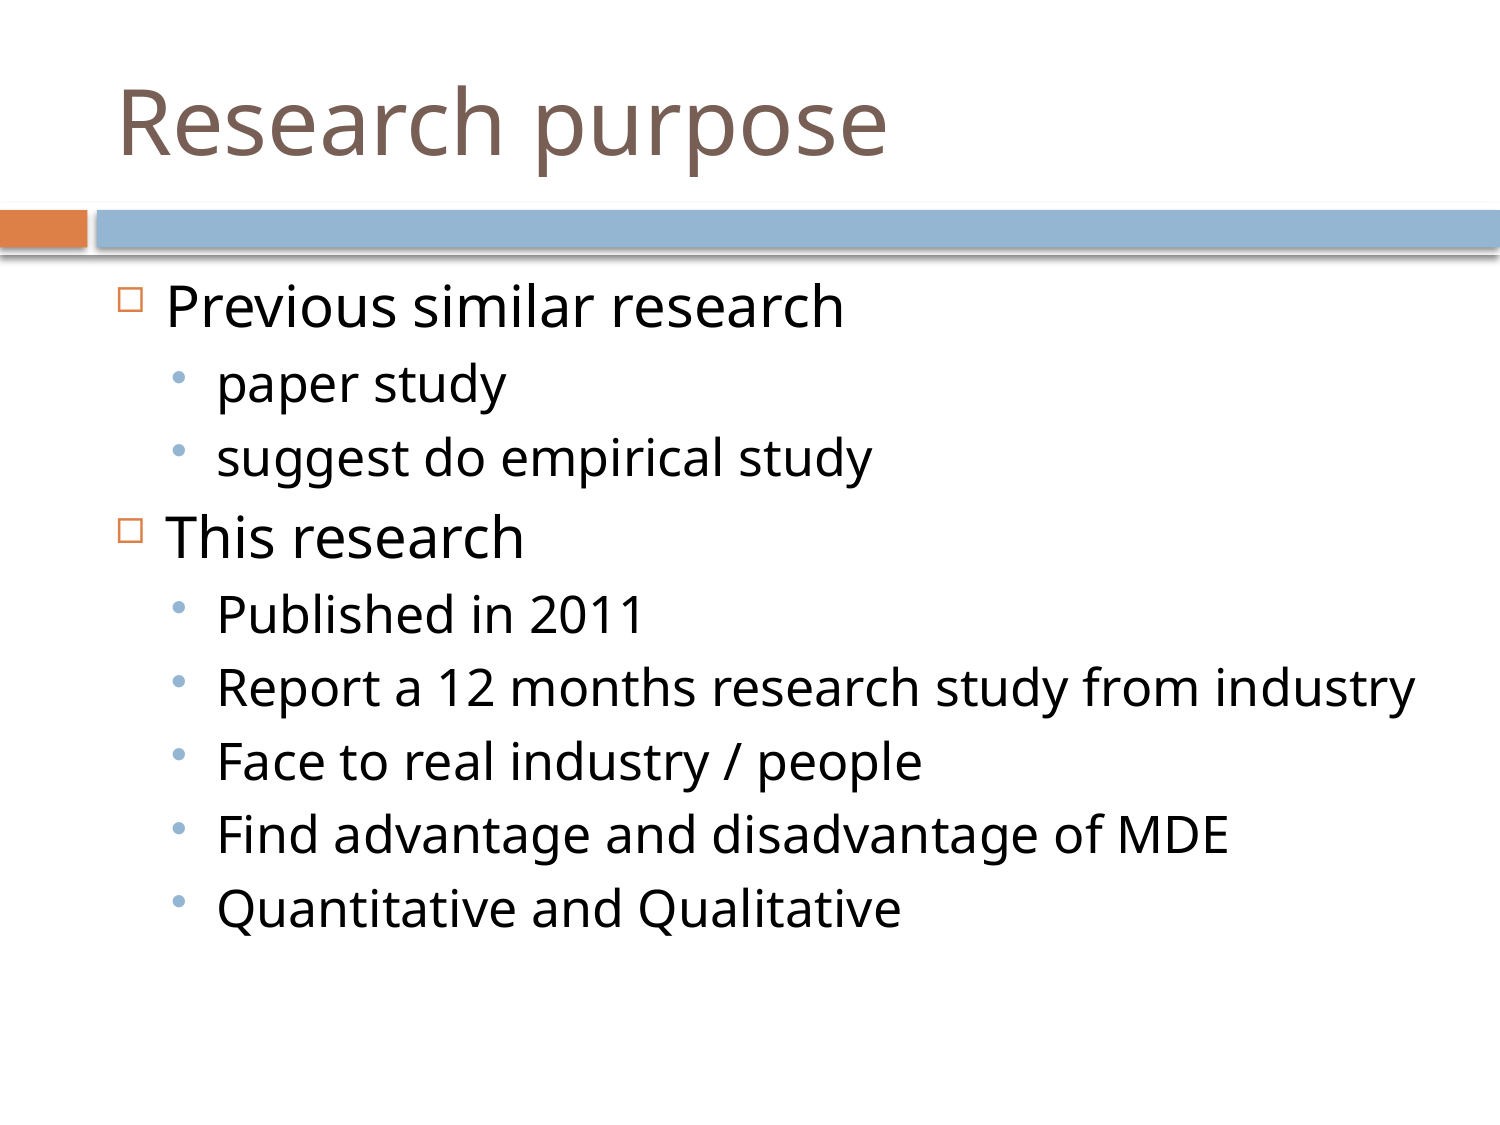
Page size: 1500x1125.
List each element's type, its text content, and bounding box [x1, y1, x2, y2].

title Research purpose [100, 37, 1438, 200]
list Previous similar research paper study suggest do empirical study This research Published in 2011 Report a 12 months research study from industry Face to real industry / people Find advantage and disadvantage of MDE Quantitative and Qualitative [100, 262, 1438, 1000]
